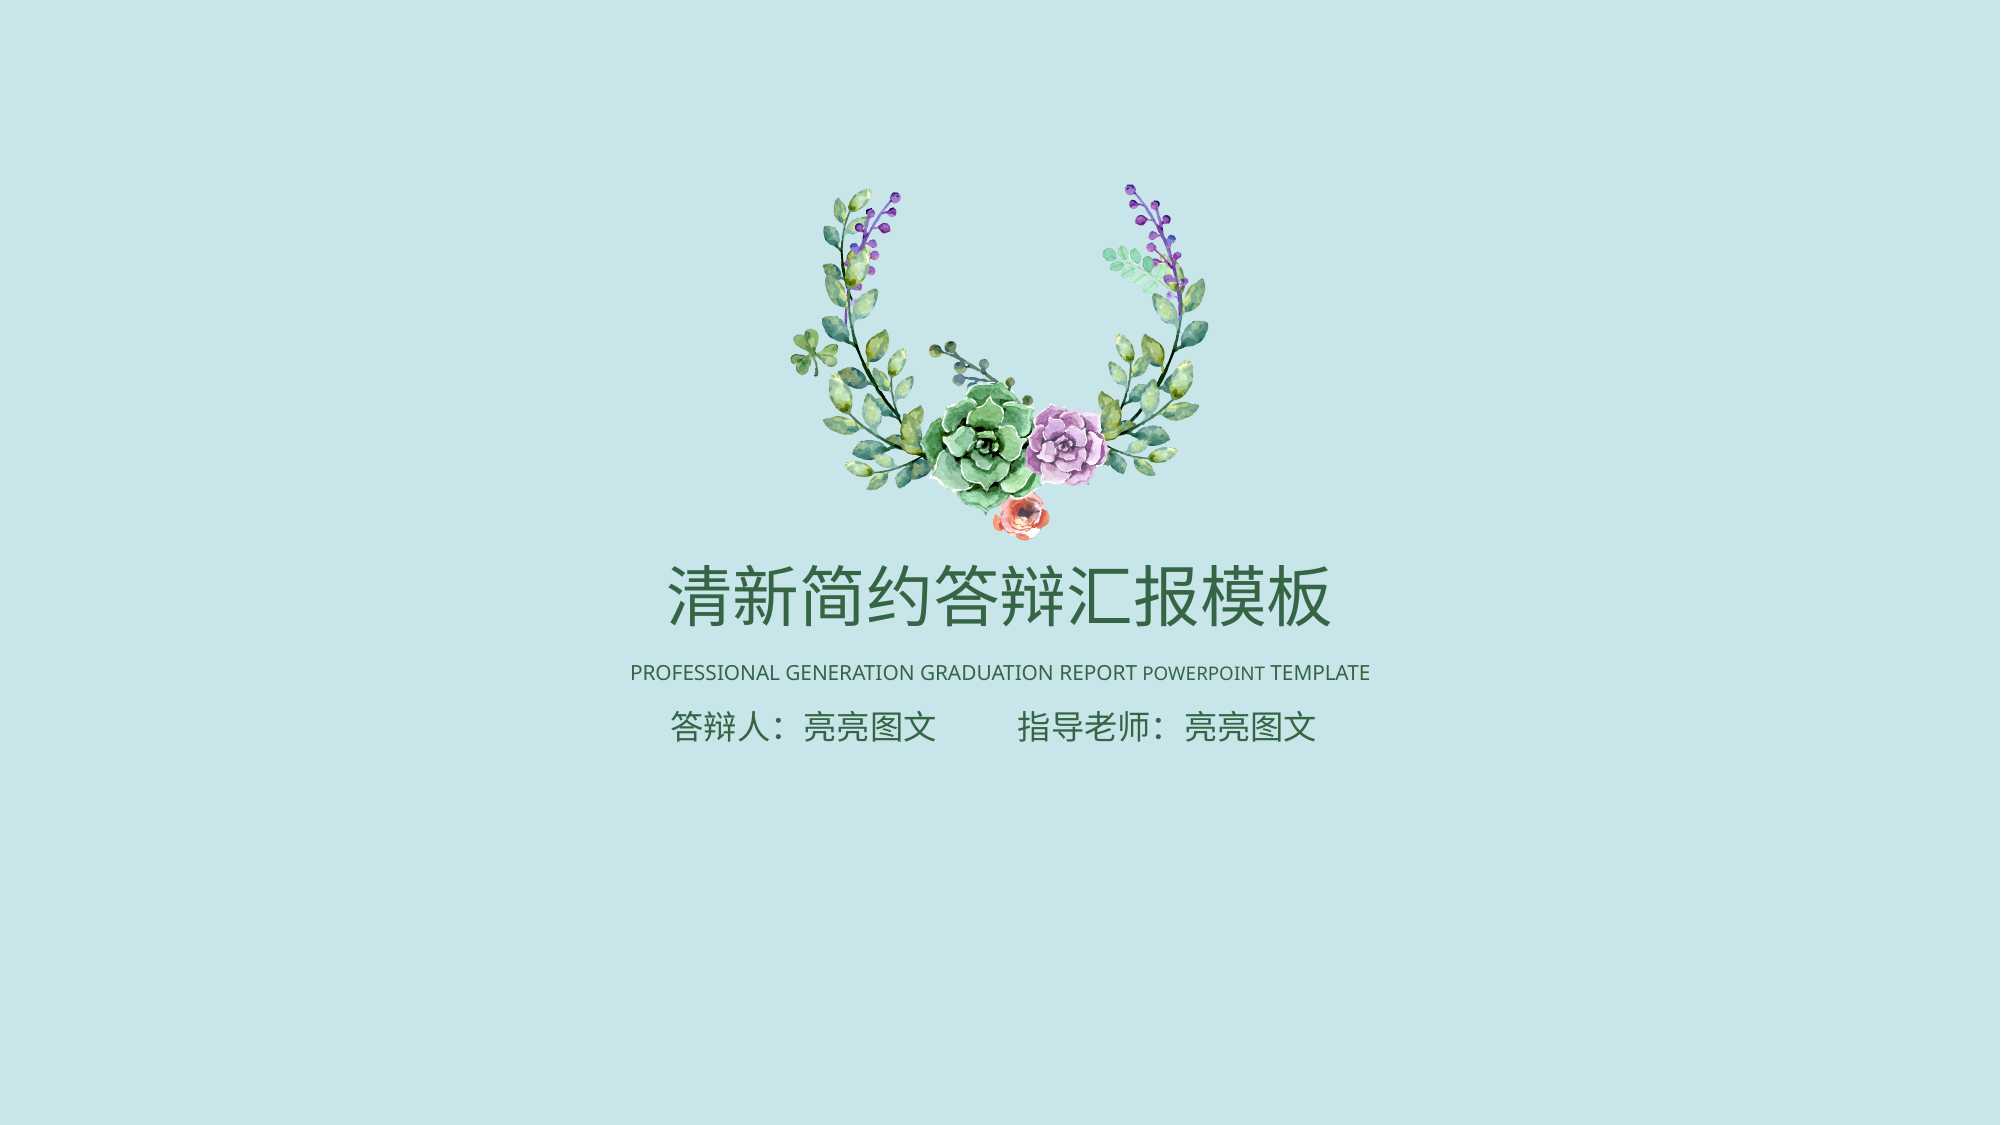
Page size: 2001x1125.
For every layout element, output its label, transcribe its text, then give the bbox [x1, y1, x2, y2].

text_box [625, 698, 1375, 754]
text_box 清新简约答辩汇报模板 [182, 547, 1818, 642]
picture [790, 184, 1210, 548]
text_box PROFESSIONAL GENERATION GRADUATION REPORT POWERPOINT TEMPLATE [246, 651, 1754, 692]
